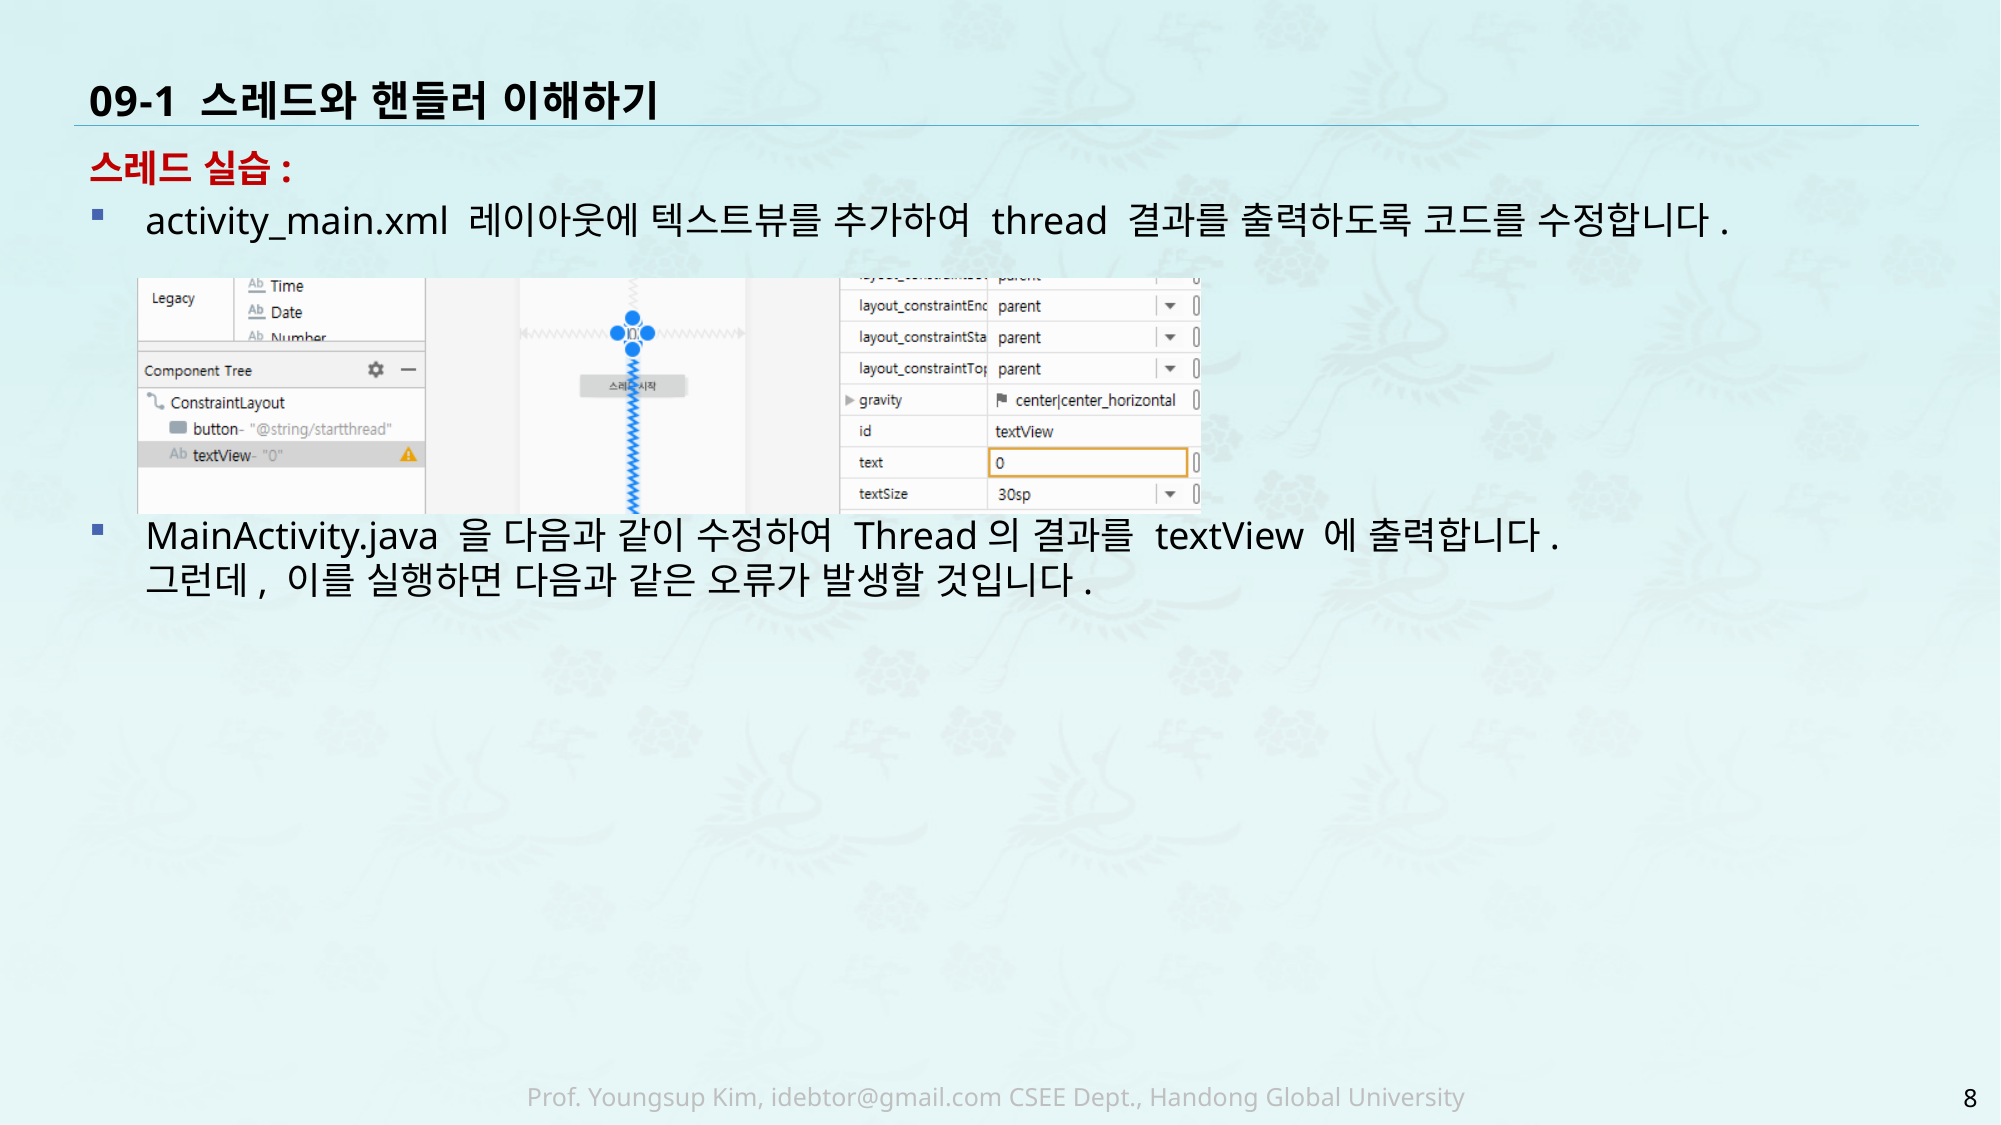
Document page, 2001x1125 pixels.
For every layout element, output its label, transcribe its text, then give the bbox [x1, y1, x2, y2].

list 스레드 실습: activity_main.xml 레이아웃에 텍스트뷰를 추가하여 thread 결과를 출력하도록 코드를 수정합니다. MainActivity.java 을 다음과 같이 수정하여 Thread의 결과를 textView 에 출력합니다. 그런데, 이를 실행하면 다음과 같은 오류가 발생할 것입니다. [74, 137, 1921, 1066]
title 09-1 스레드와 핸들러 이해하기 [74, 62, 1920, 137]
slide_number 8 [1816, 1069, 1993, 1125]
picture [137, 278, 1201, 515]
